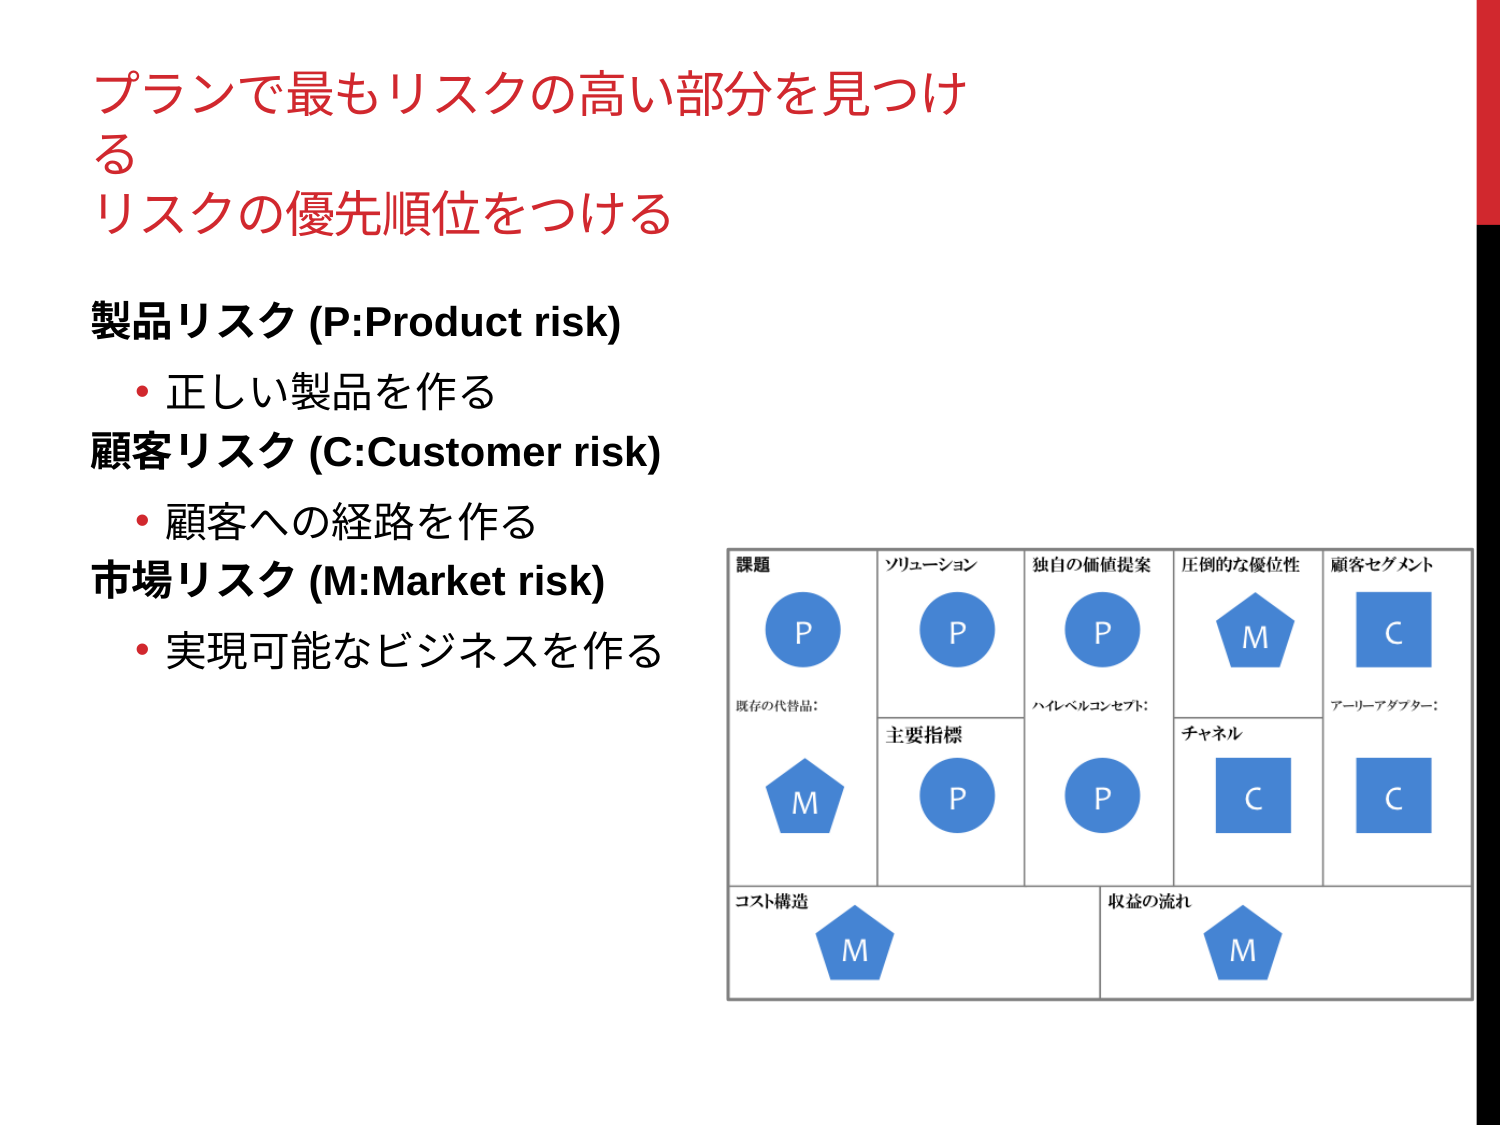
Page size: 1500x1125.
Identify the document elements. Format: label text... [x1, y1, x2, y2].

title プランで最もリスクの高い部分を見つける リスクの優先順位をつける [75, 25, 1025, 250]
picture [725, 547, 1476, 1003]
list 製品リスク(P:Product risk) 正しい製品を作る 顧客リスク(C:Customer risk) 顧客への経路を作る 市場リスク(M:Market risk) 実現可能なビジネスを作る [75, 287, 1325, 1005]
